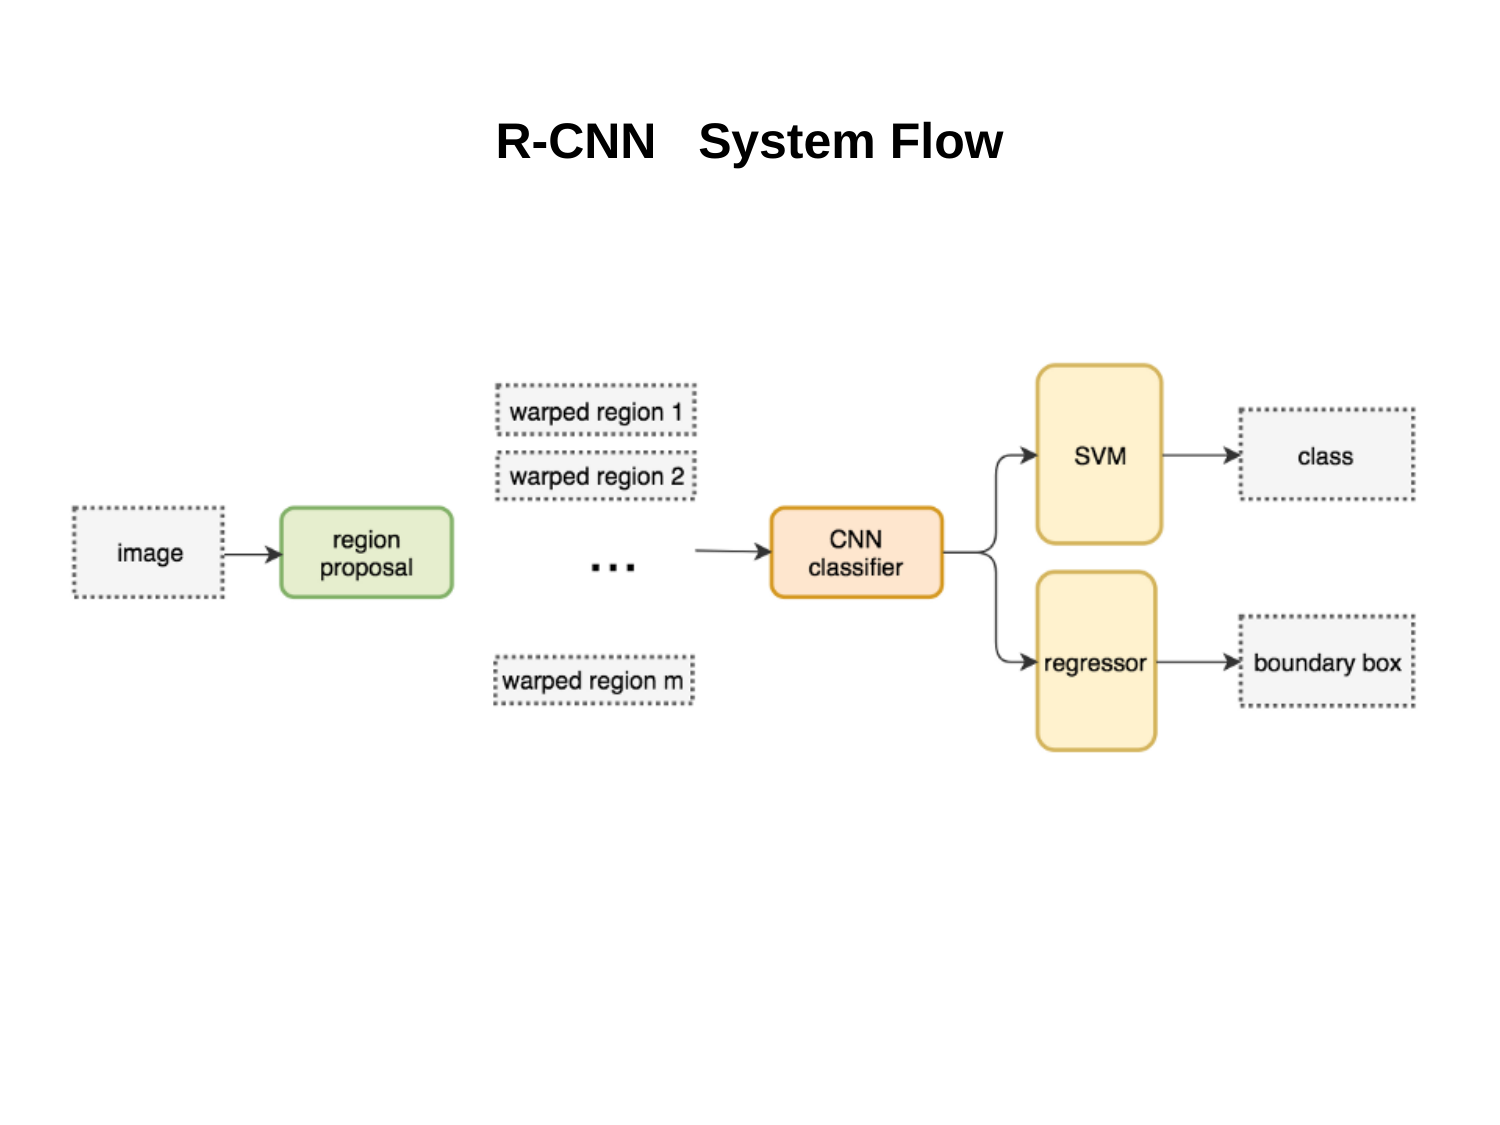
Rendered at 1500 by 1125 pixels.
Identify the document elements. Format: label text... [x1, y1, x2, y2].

picture [62, 345, 1438, 780]
title R-CNN System Flow [75, 44, 1425, 233]
